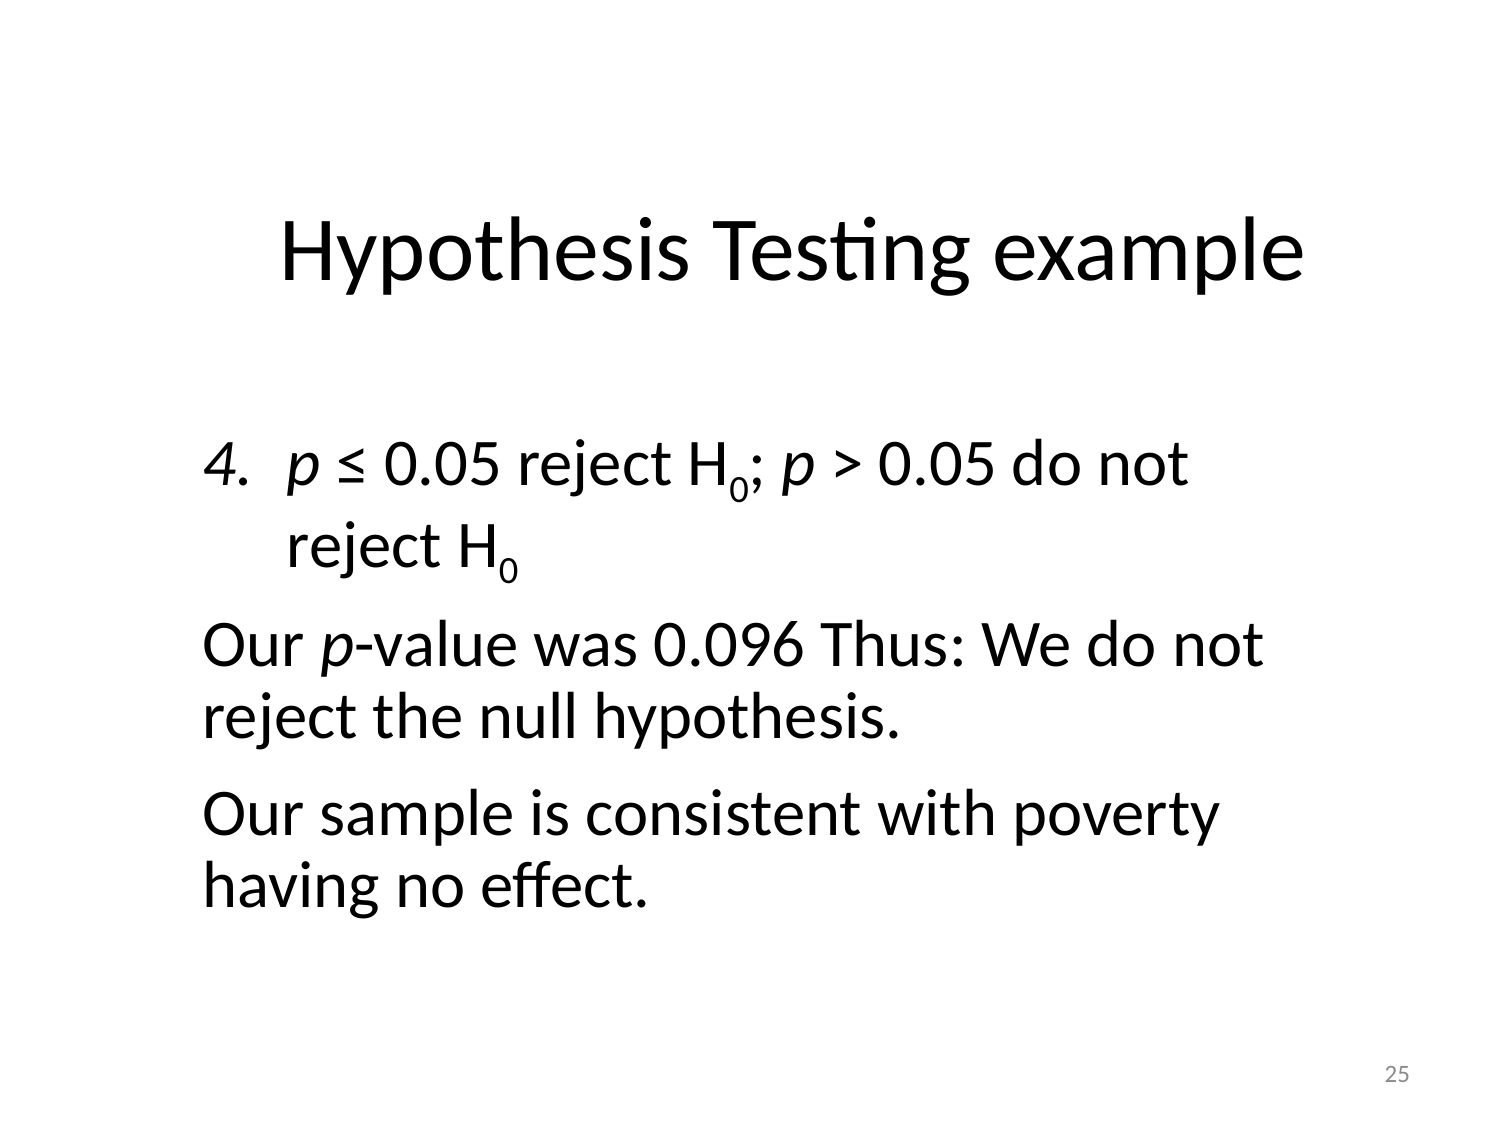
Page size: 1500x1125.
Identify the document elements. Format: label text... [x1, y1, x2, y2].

list p ≤ 0.05 reject H0; p > 0.05 do not reject H0 Our p-value was 0.096 Thus: We do not reject the null hypothesis. Our sample is consistent with poverty having no effect. [187, 412, 1375, 950]
title Hypothesis Testing example [212, 125, 1375, 363]
slide_number 25 [1074, 1042, 1425, 1103]
